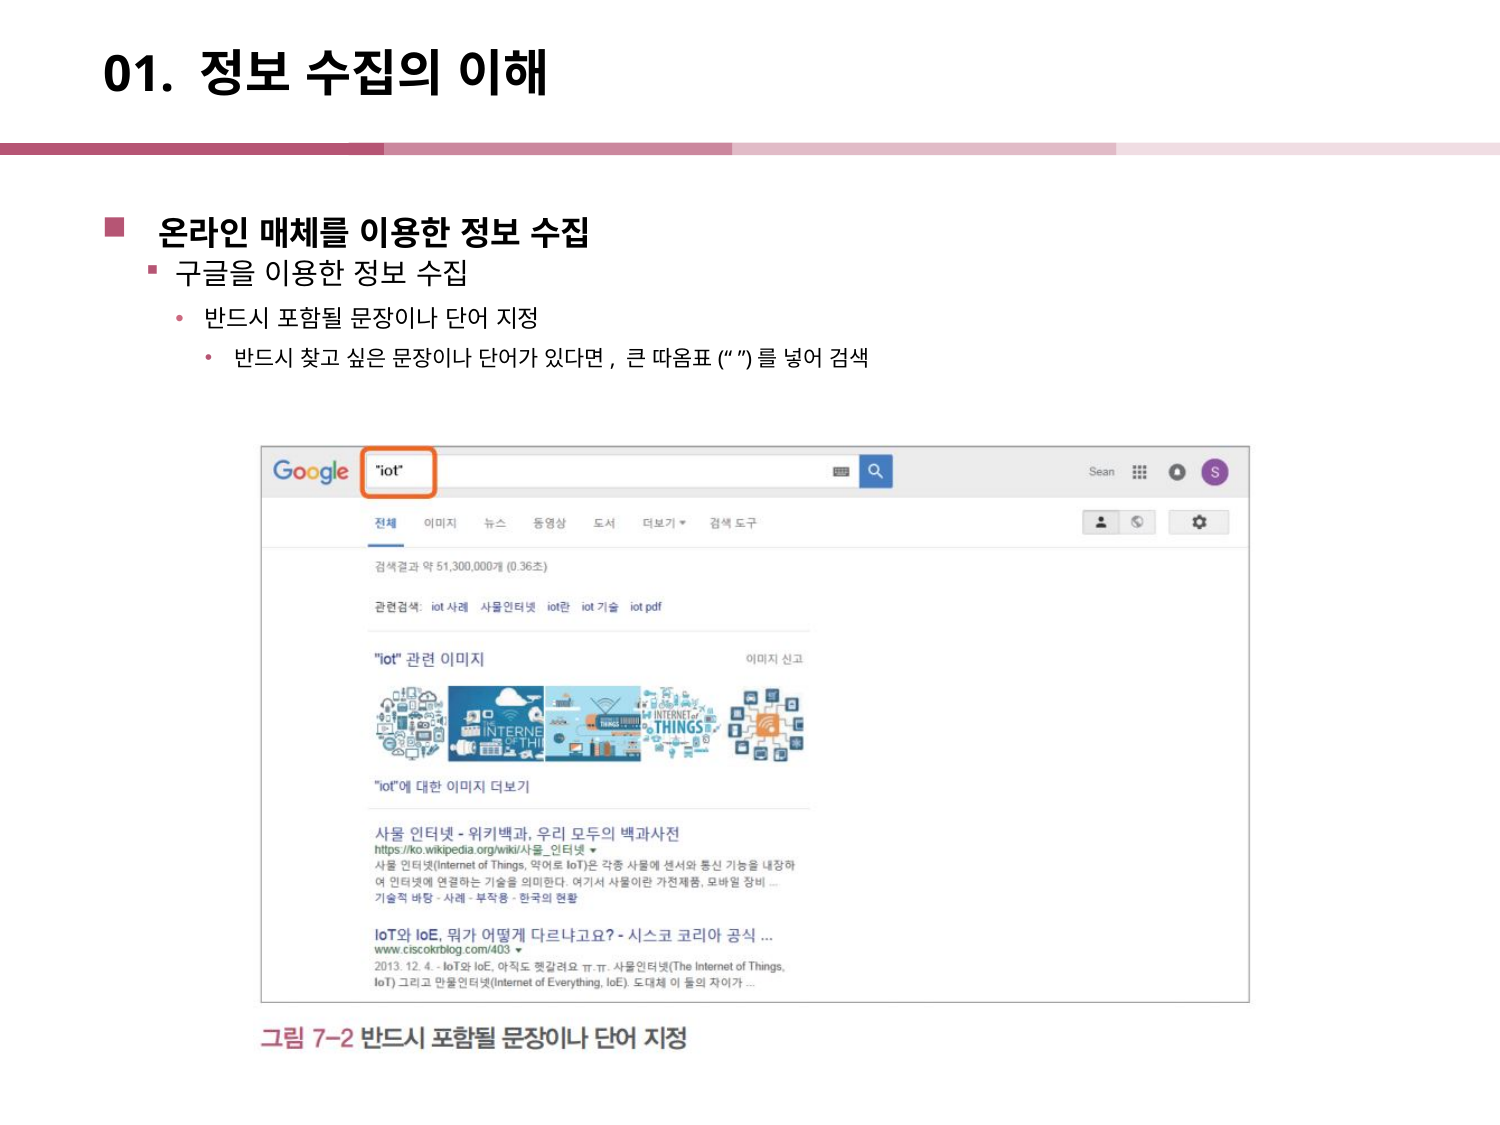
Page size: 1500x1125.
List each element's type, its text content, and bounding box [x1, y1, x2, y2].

title 01. 정보 수집의 이해 [88, 30, 1329, 121]
list 온라인 매체를 이용한 정보 수집 구글을 이용한 정보 수집 반드시 포함될 문장이나 단어 지정 반드시 찾고 싶은 문장이나 단어가 있다면, 큰 따옴표(“ ”)를 넣어 검색 [86, 184, 1459, 1071]
picture [253, 444, 1258, 1059]
